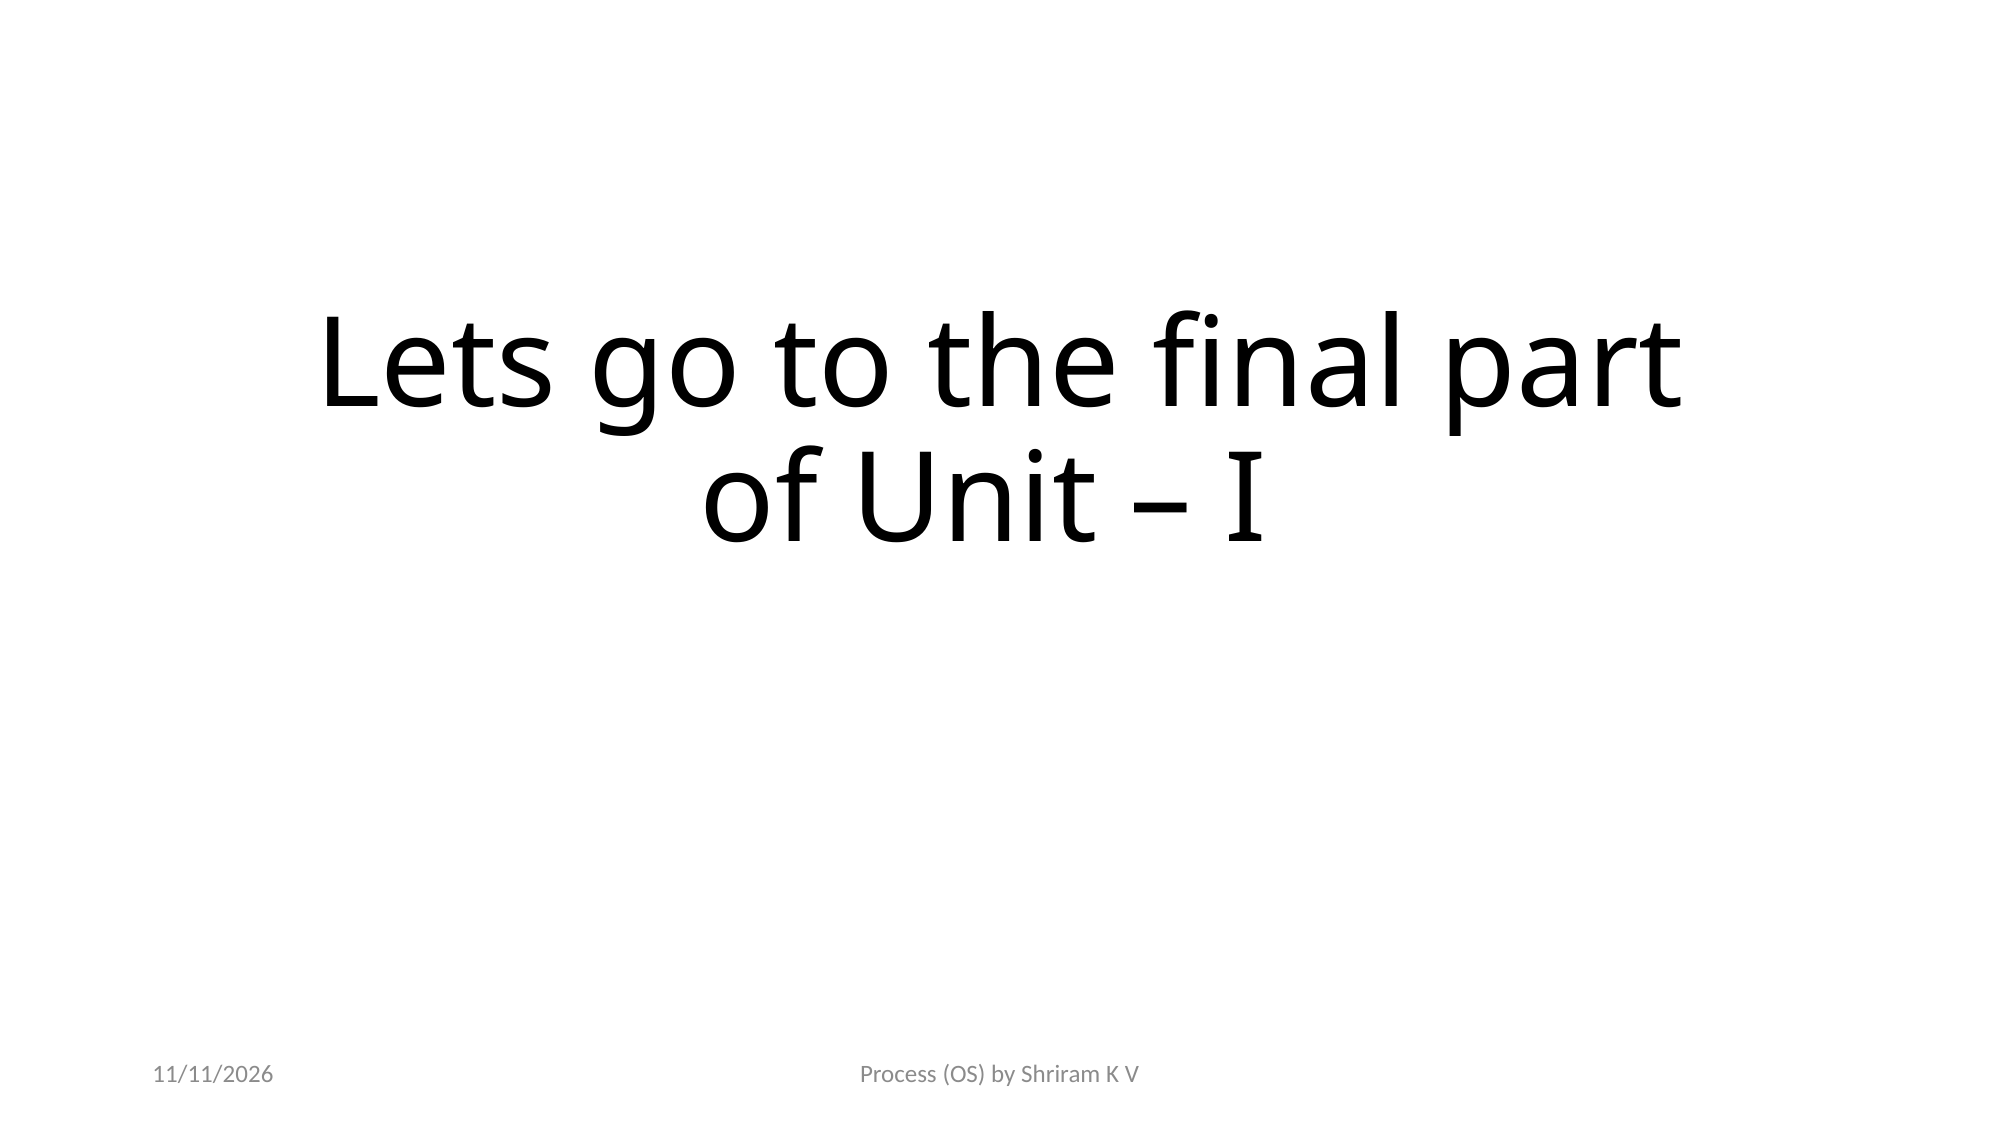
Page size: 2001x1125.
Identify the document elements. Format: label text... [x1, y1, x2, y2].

title Lets go to the final part of Unit – I [249, 184, 1750, 576]
footer Process (OS) by Shriram K V [662, 1042, 1338, 1103]
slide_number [137, 1042, 588, 1103]
